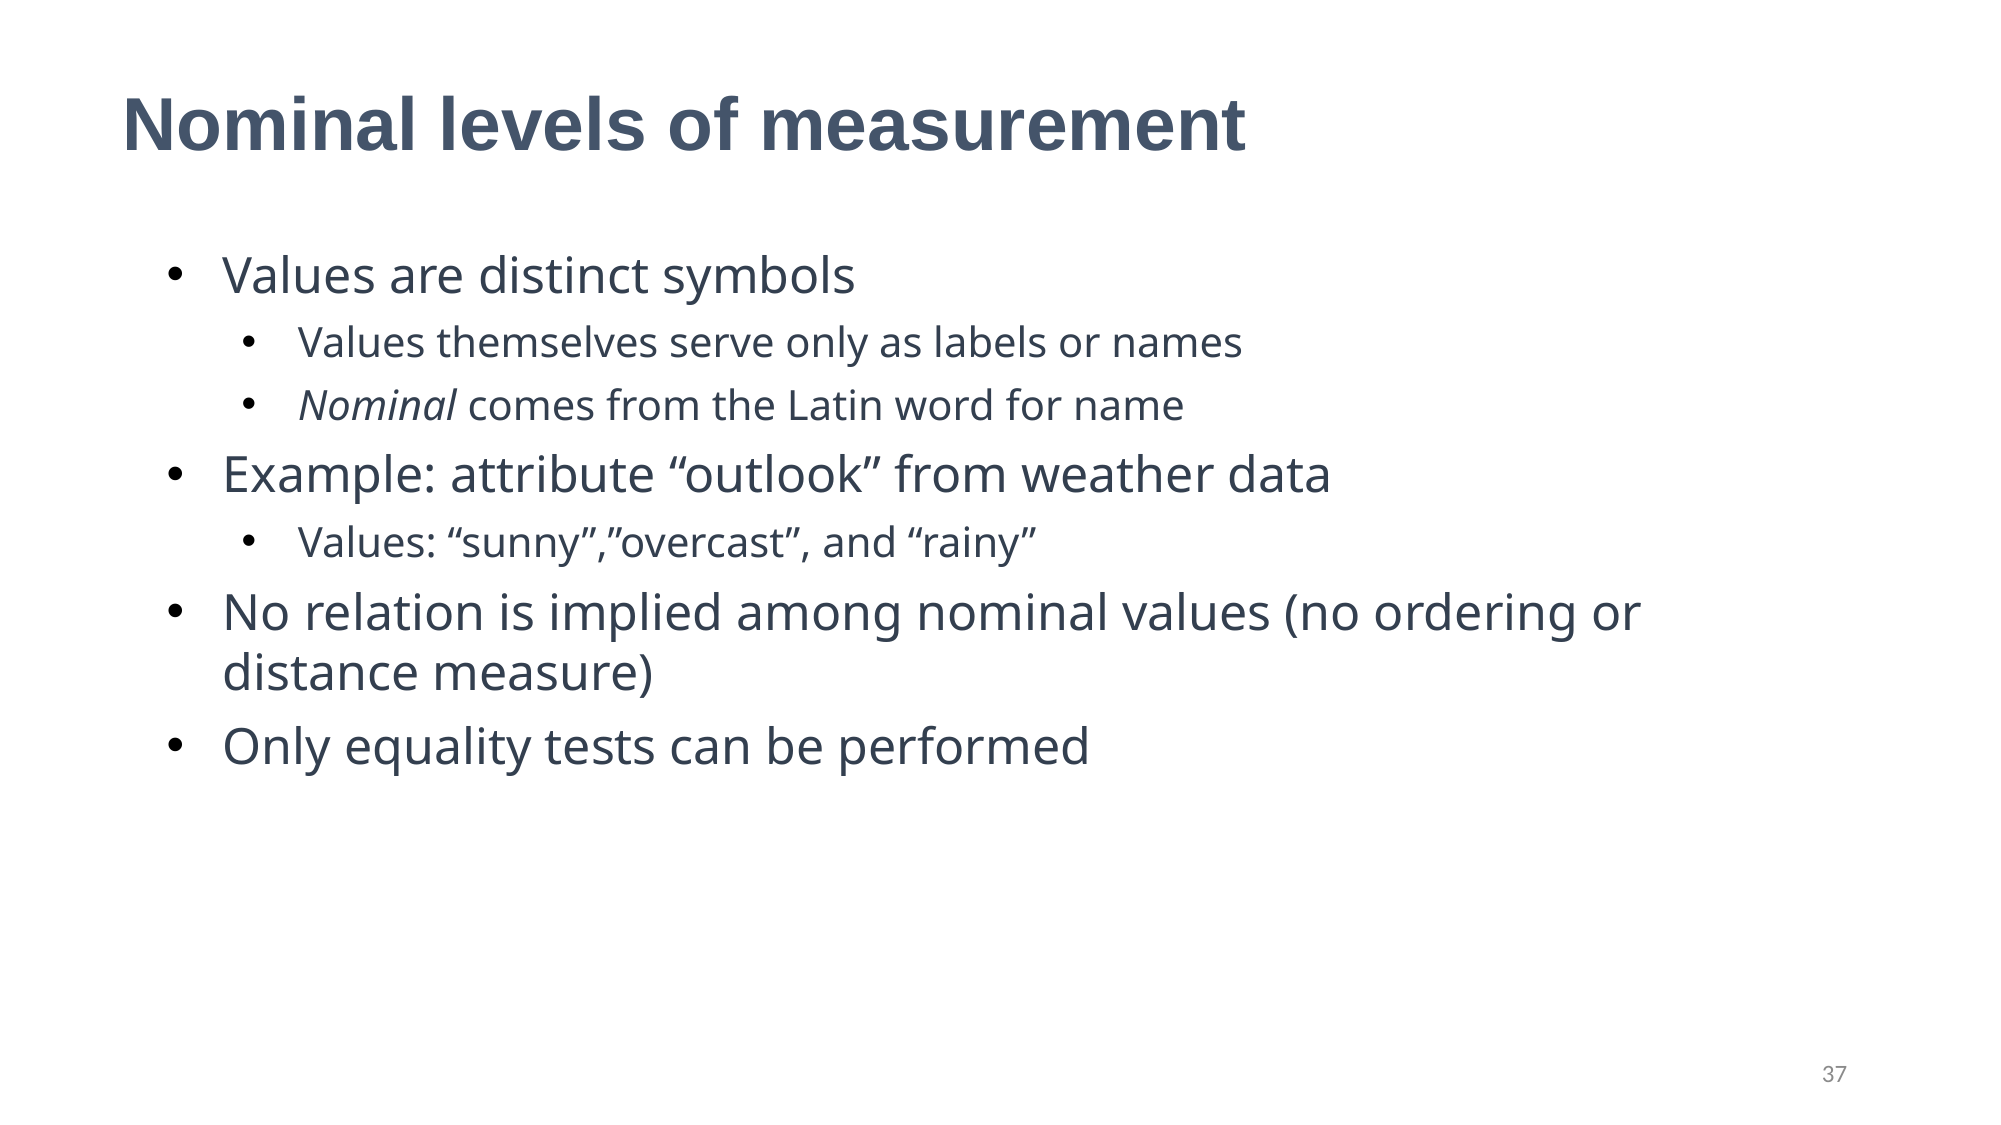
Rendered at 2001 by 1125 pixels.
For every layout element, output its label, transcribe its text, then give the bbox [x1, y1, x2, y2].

title Nominal levels of measurement [107, 46, 1346, 207]
slide_number 37 [1412, 1042, 1863, 1103]
text_box Values are distinct symbols Values themselves serve only as labels or names Nominal comes from the Latin word for name Example: attribute “outlook” from weather data Values: “sunny”,”overcast”, and “rainy” No relation is implied among nominal values (no ordering or distance measure) Only equality tests can be performed [151, 236, 1697, 782]
